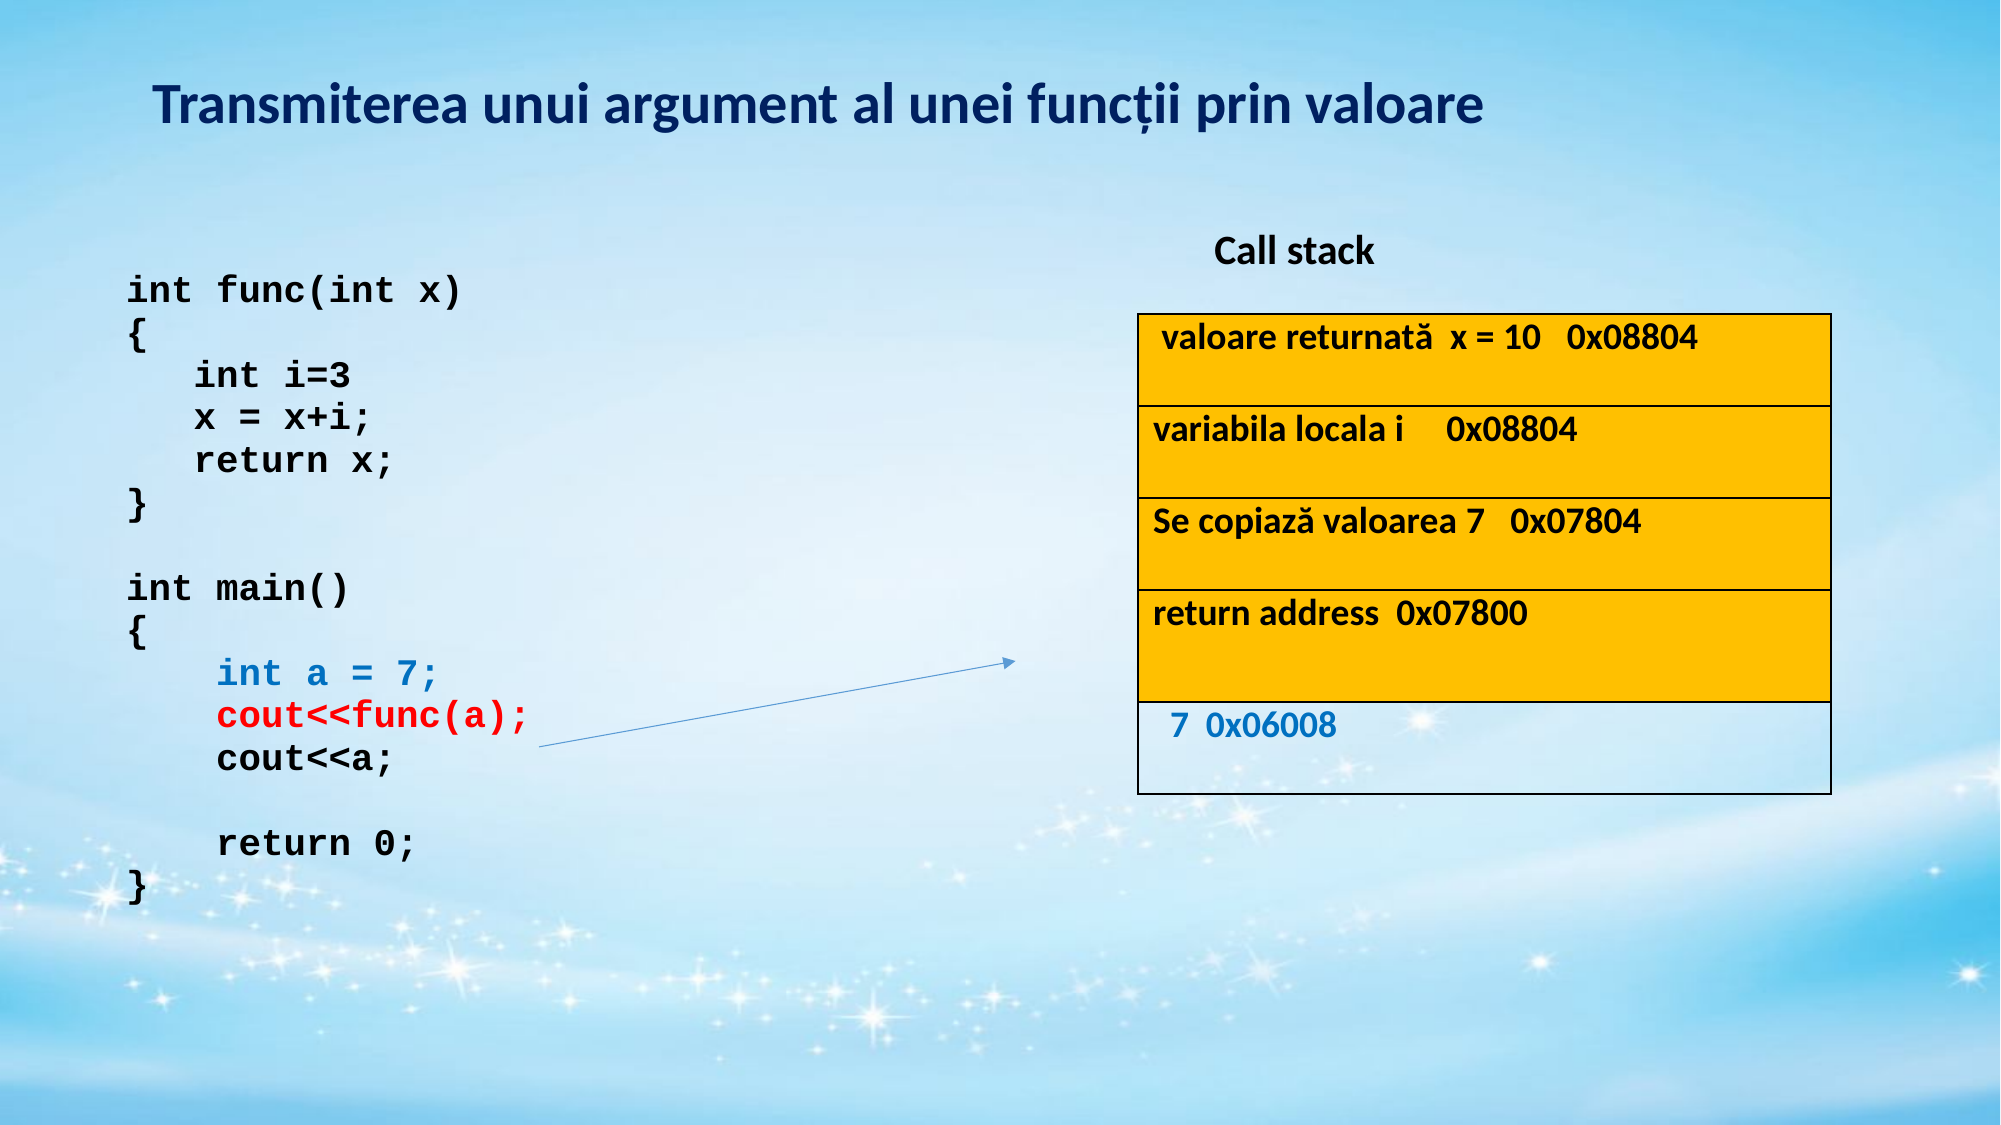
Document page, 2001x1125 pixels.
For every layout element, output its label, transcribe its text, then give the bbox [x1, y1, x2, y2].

table_header valoare returnată x = 10 0x08804 [1139, 315, 1830, 405]
picture [0, 0, 2001, 1125]
table_header int func(int x) { int i=3 x = x+i; return x; } int main() { int a = 7; cout<<func(a); cout<<a; return 0; } [111, 226, 1000, 1030]
table_cell variabila locala i 0x08804 [1139, 407, 1830, 497]
table_header Call stack [1000, 226, 1889, 1030]
table_cell 7 0x06008 [1139, 703, 1830, 793]
table_cell Se copiază valoarea 7 0x07804 [1139, 499, 1830, 589]
title Transmiterea unui argument al unei funcții prin valoare [137, 67, 1863, 213]
table_cell return address 0x07800 [1139, 591, 1830, 701]
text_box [538, 661, 1016, 747]
